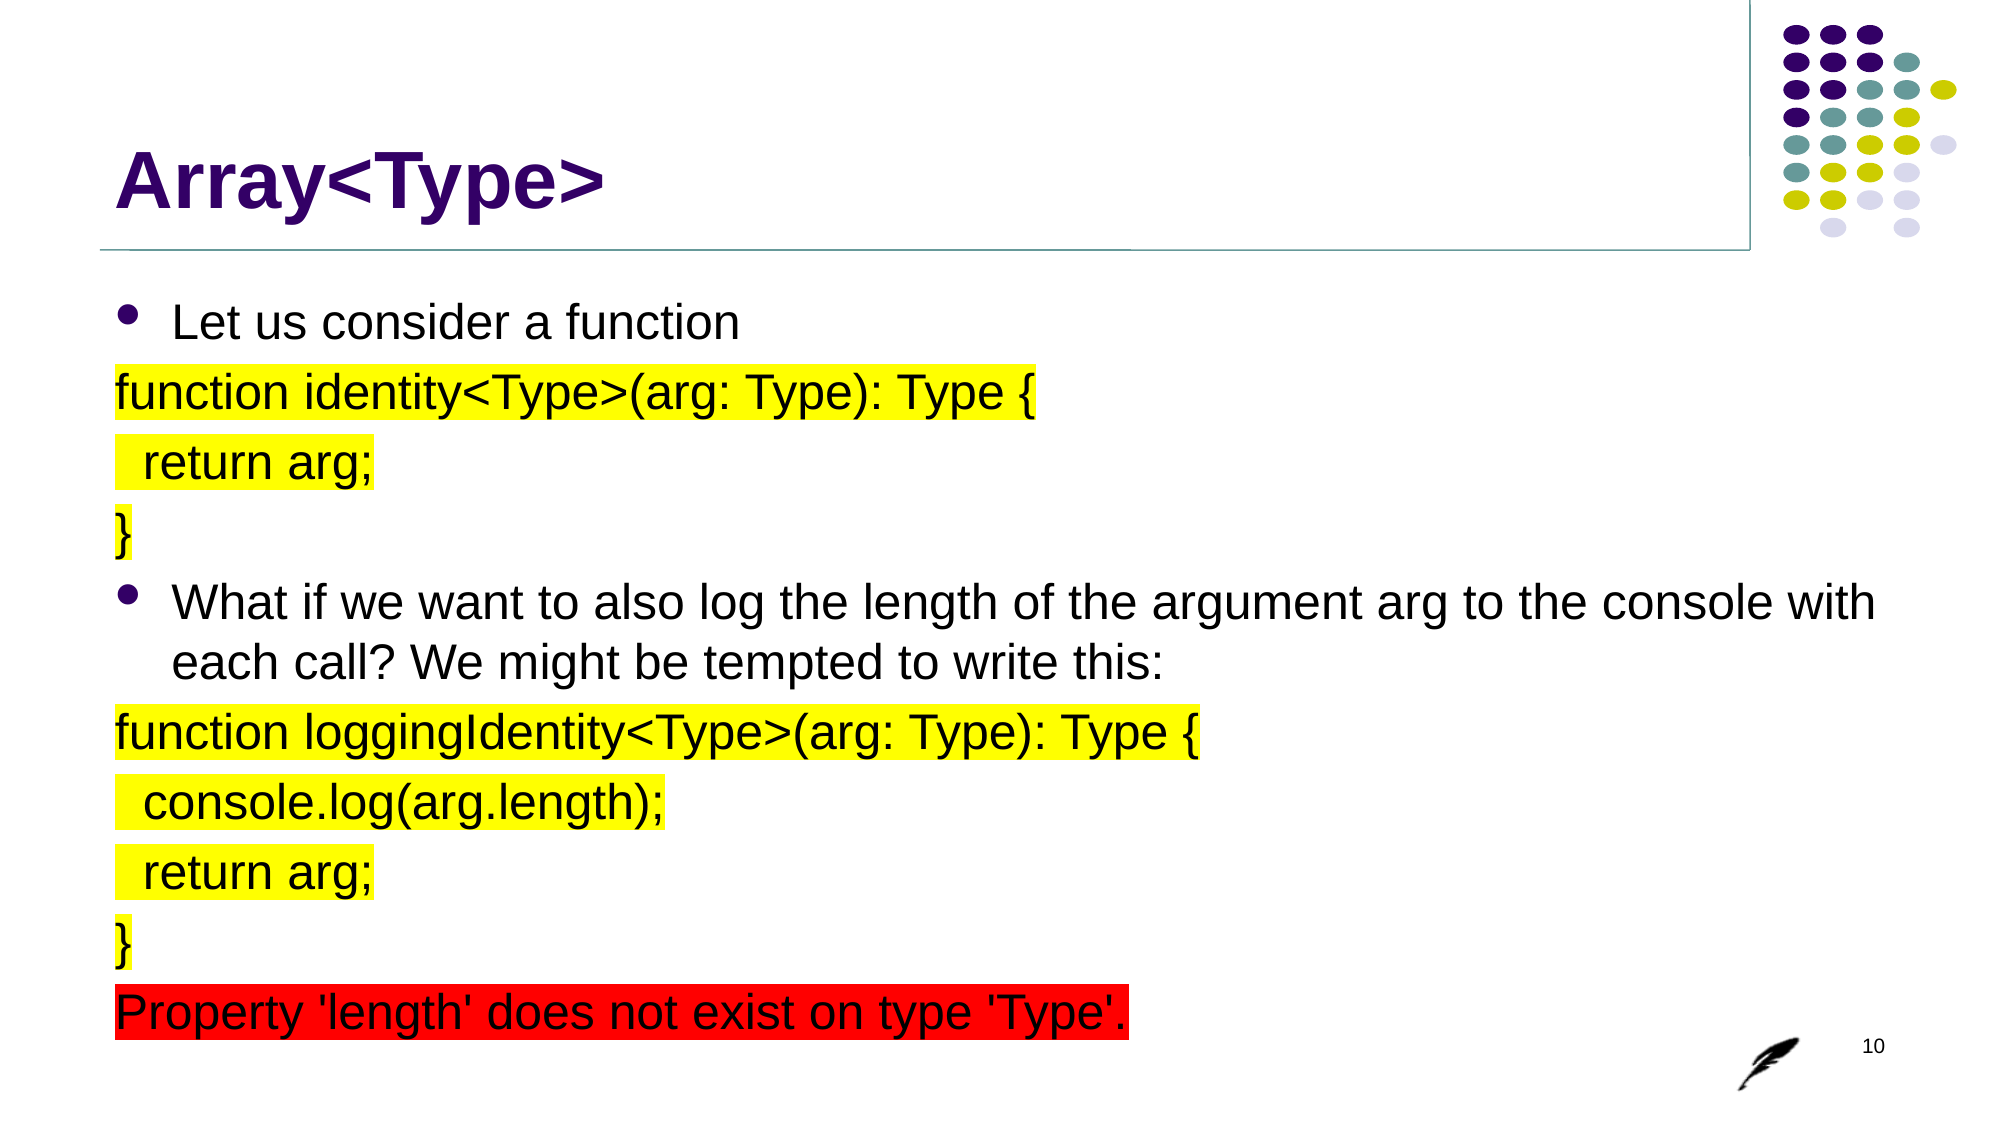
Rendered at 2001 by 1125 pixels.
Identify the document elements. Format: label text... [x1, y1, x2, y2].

title Array<Type> [99, 20, 1750, 233]
list Let us consider a function function identity<Type>(arg: Type): Type { return arg; } What if we want to also log the length of the argument arg to the console with each call? We might be tempted to write this: function loggingIdentity<Type>(arg: Type): Type { console.log(arg.length); return arg; } Property 'length' does not exist on type 'Type'. [99, 282, 1900, 1006]
slide_number 10 [1433, 1025, 1900, 1100]
